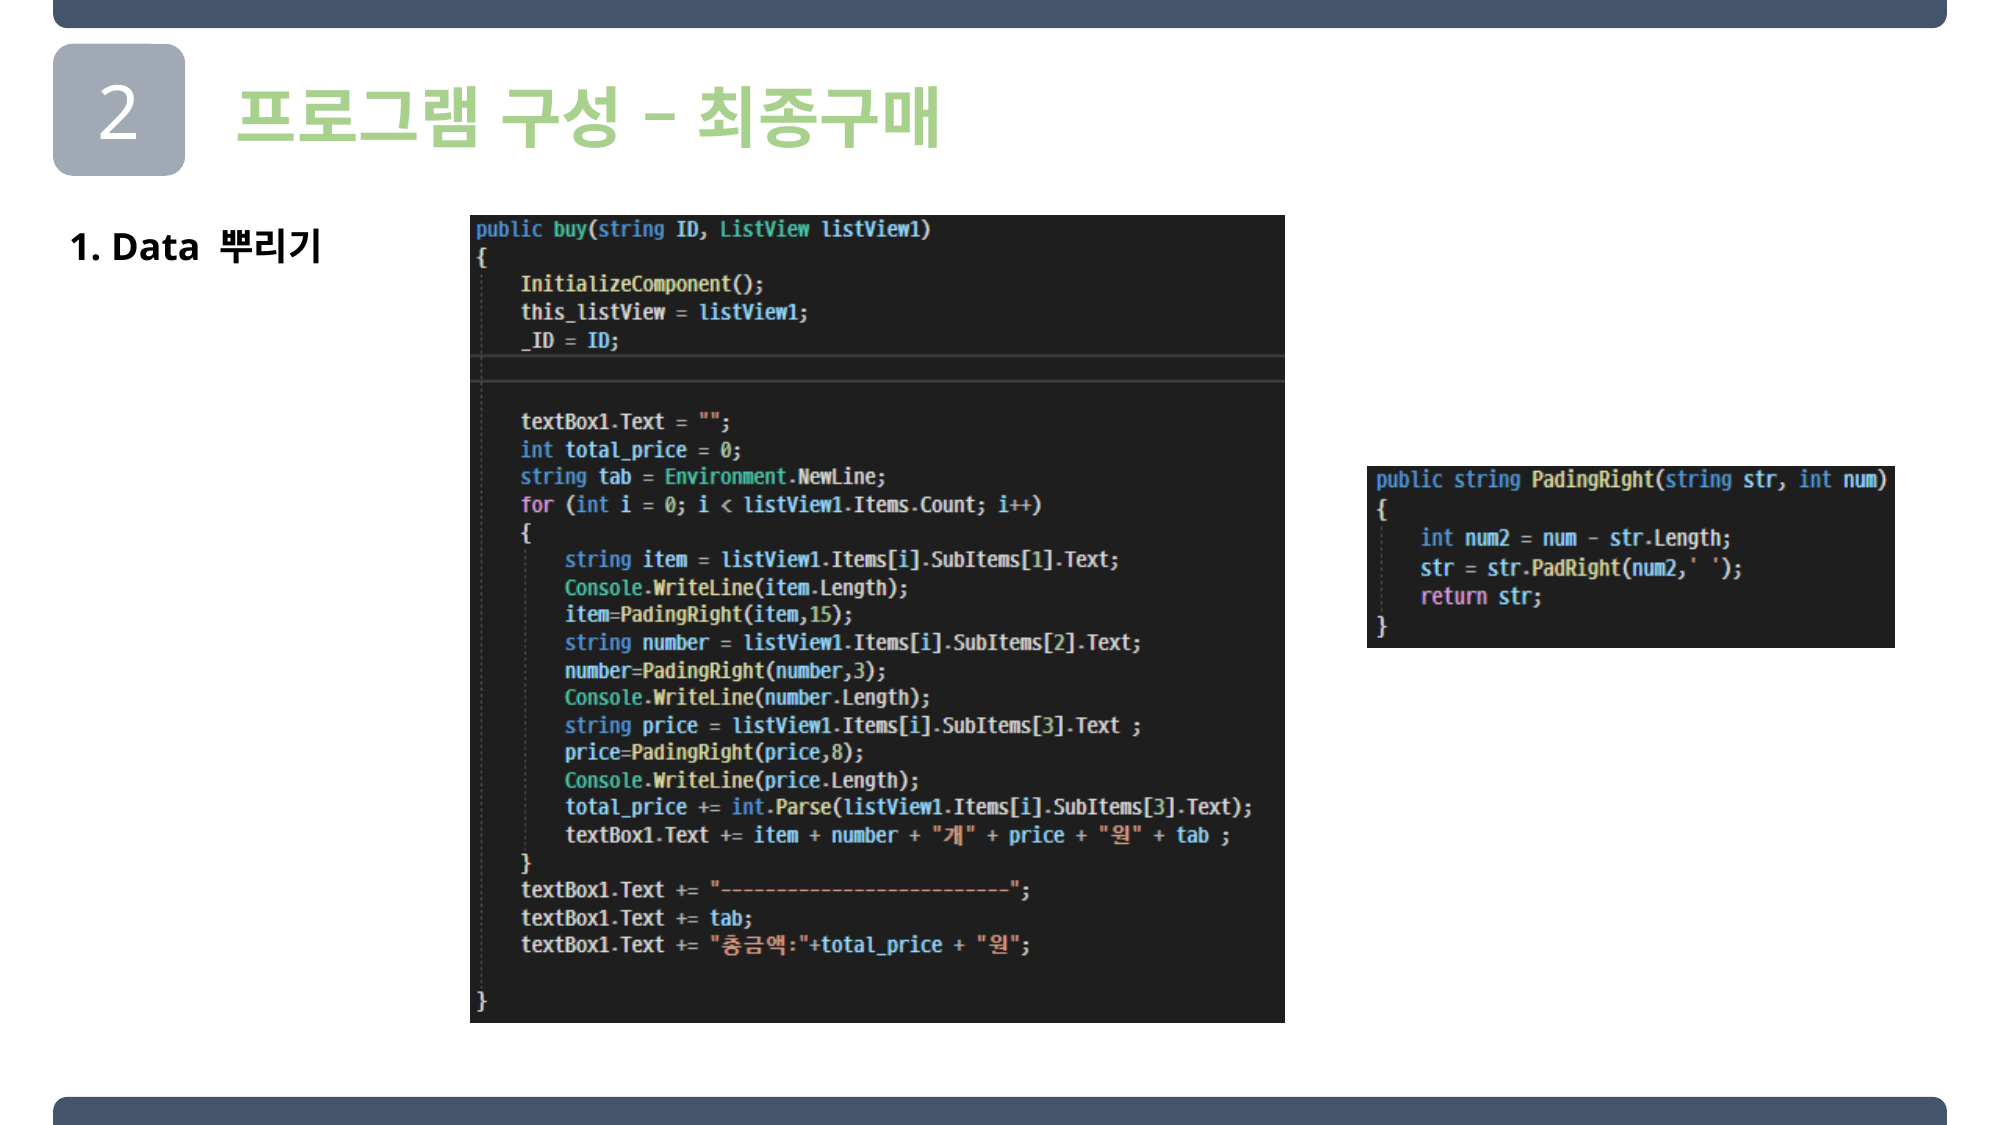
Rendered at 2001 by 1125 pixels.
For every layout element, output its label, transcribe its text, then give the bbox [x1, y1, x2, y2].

picture [1367, 466, 1895, 648]
text_box 2 [51, 42, 187, 177]
text_box [52, 0, 1948, 30]
picture [469, 215, 1285, 1023]
text_box 프로그램 구성 – 최종구매 [221, 68, 958, 163]
text_box 1. Data 뿌리기 [54, 215, 338, 276]
text_box [52, 1095, 1948, 1125]
